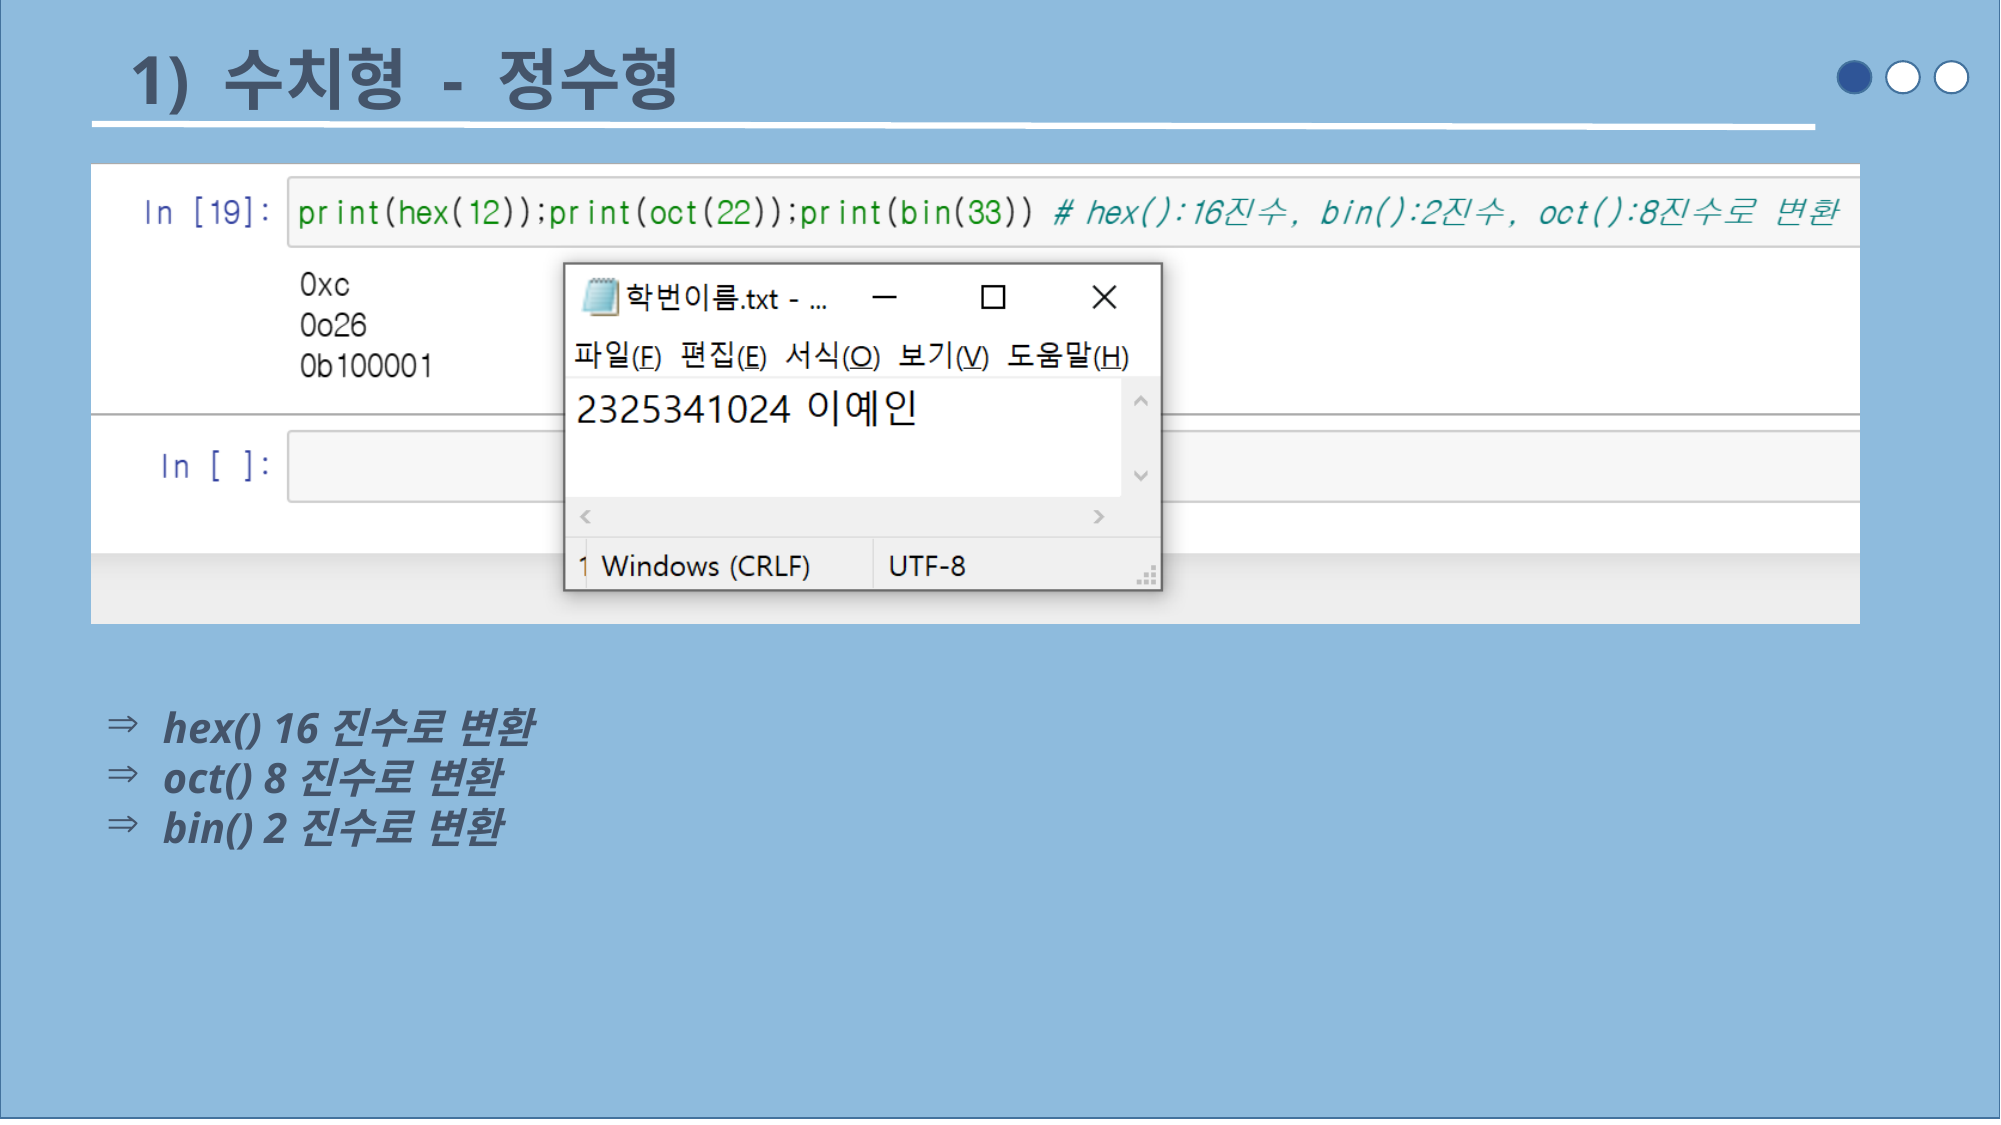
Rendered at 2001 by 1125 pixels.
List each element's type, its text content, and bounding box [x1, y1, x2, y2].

text_box 1) 수치형 - 정수형 [114, 30, 731, 123]
picture [91, 163, 1860, 624]
text_box [0, 0, 2000, 1119]
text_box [1837, 61, 1969, 94]
text_box hex() 16진수로 변환 oct() 8진수로 변환 bin() 2진수로 변환 [91, 694, 1770, 860]
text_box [91, 123, 1816, 127]
